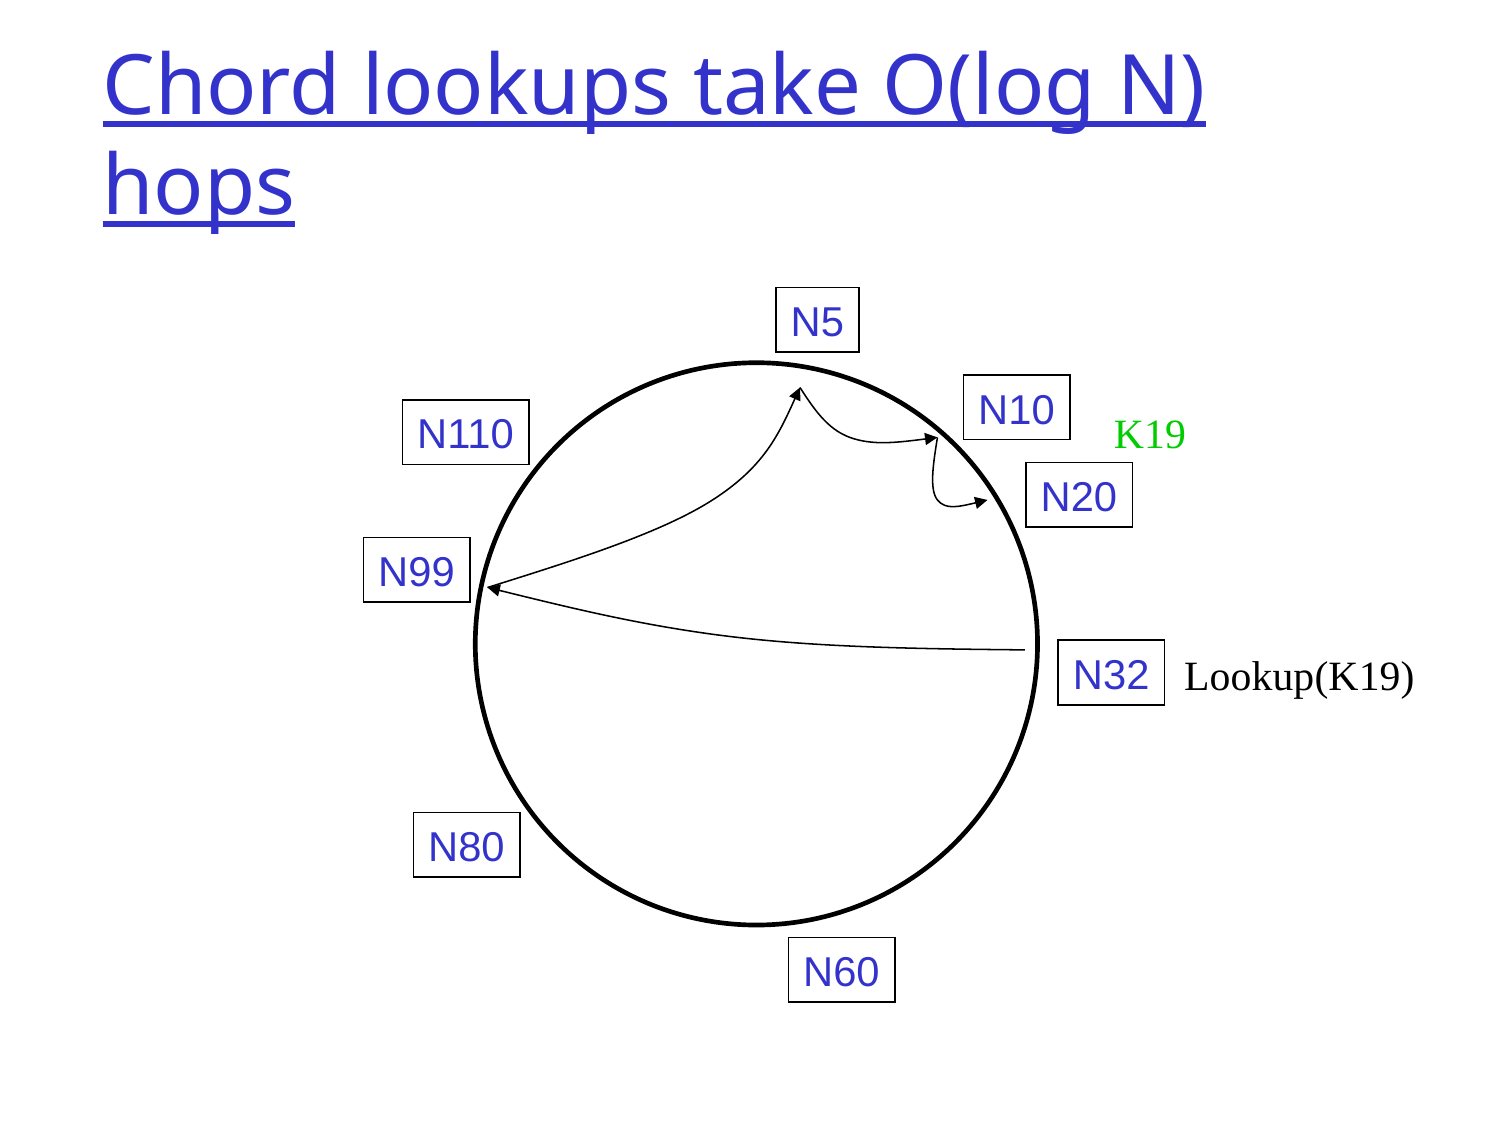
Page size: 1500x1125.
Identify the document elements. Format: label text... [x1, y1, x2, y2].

text_box N10 [963, 375, 1070, 440]
text_box N20 [1025, 462, 1133, 528]
title Chord lookups take O(log N) hops [87, 37, 1425, 226]
text_box Lookup(K19) [1169, 641, 1430, 706]
text_box [487, 388, 801, 588]
text_box [799, 387, 937, 446]
text_box [488, 584, 1025, 651]
text_box [475, 362, 1038, 926]
text_box N5 [775, 287, 860, 353]
text_box [932, 437, 988, 509]
text_box N60 [788, 937, 895, 1003]
text_box N32 [1058, 640, 1165, 705]
text_box K19 [1099, 399, 1201, 465]
text_box N99 [363, 537, 470, 603]
text_box N110 [402, 399, 529, 465]
text_box N80 [413, 812, 520, 878]
